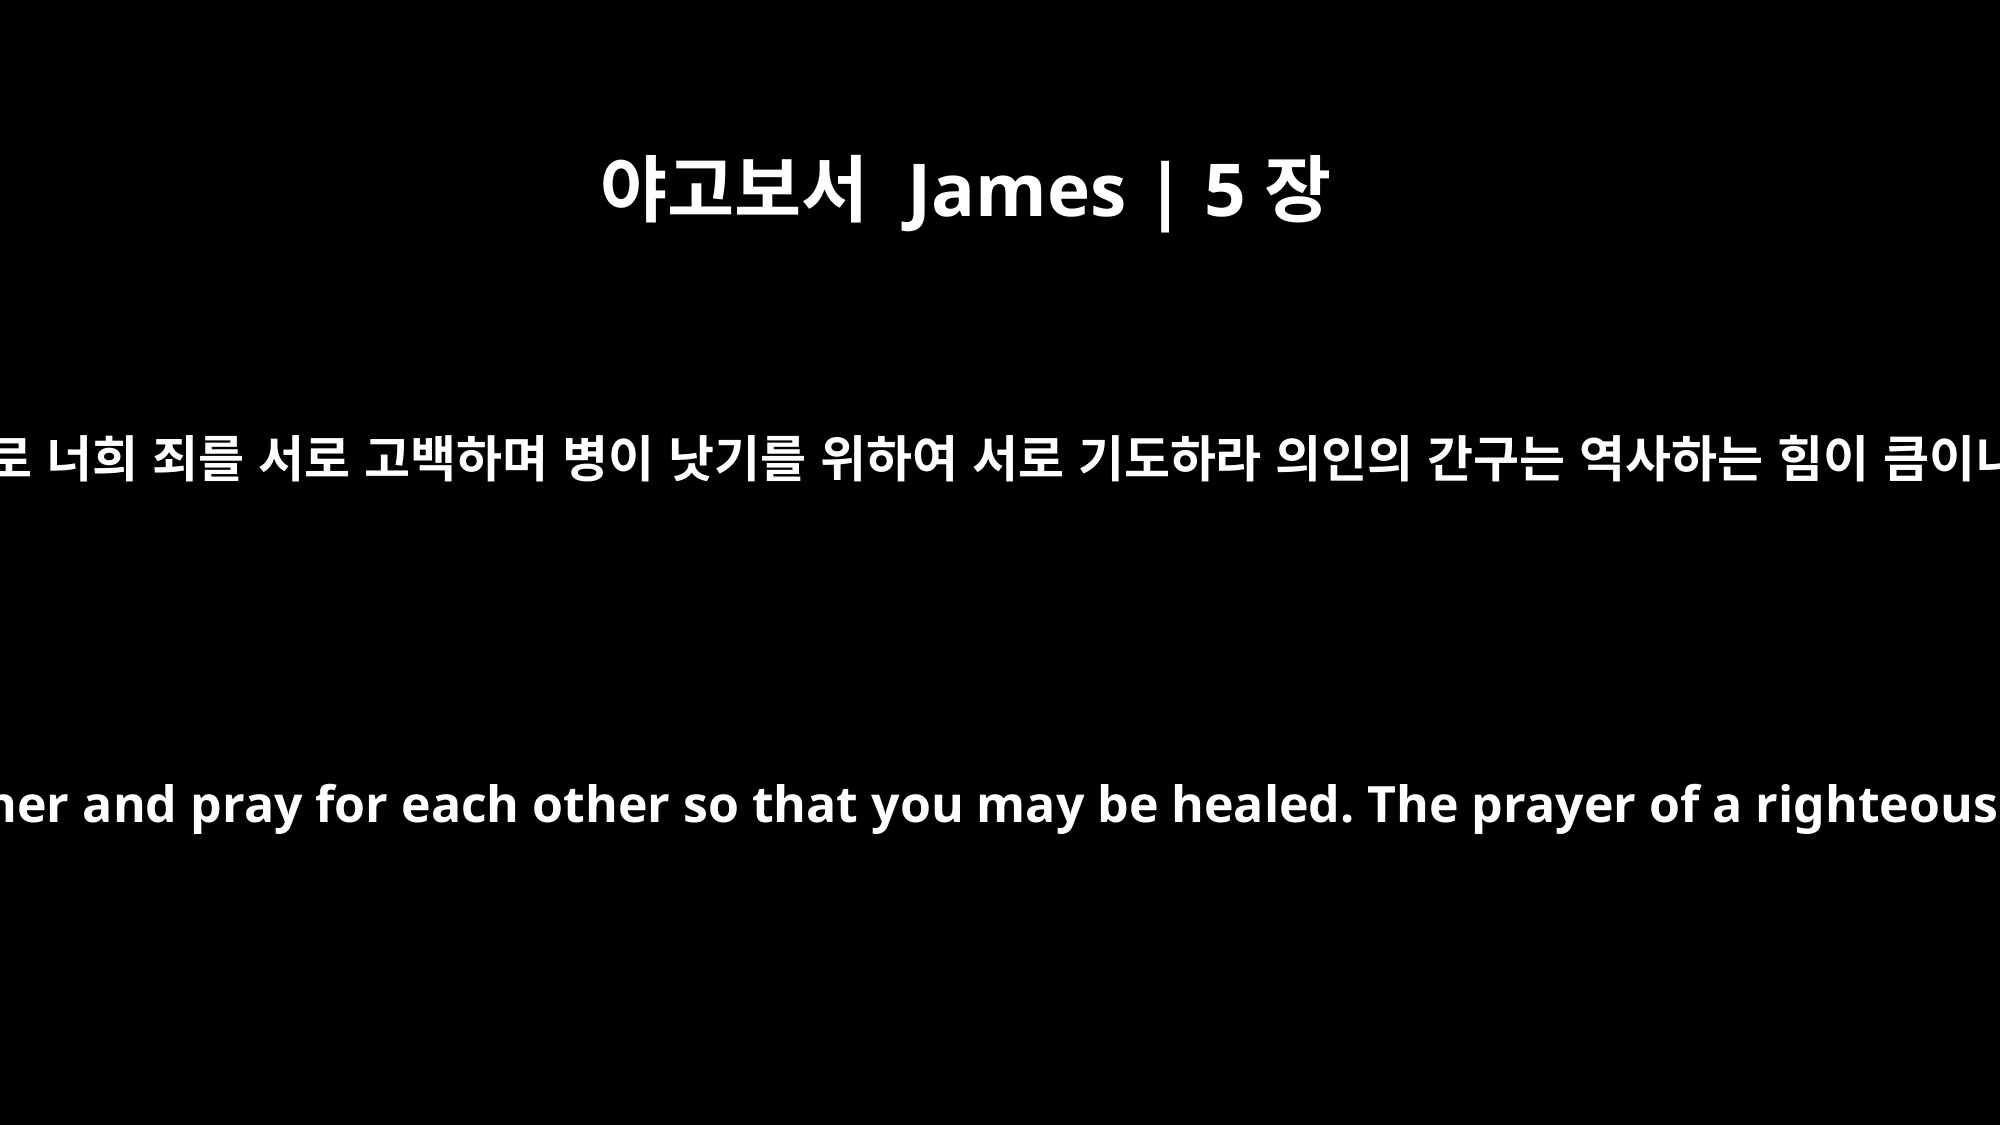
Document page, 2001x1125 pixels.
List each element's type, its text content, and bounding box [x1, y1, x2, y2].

text_box 야고보서 James | 5장 [585, 136, 1347, 239]
text_box Therefore confess your sins to each other and pray for each other so that you may be healed. The prayer of a righteous man is powerful and effective. [0, 764, 2000, 840]
text_box 16 그러므로 너희 죄를 서로 고백하며 병이 낫기를 위하여 서로 기도하라 의인의 간구는 역사하는 힘이 큼이니라 [0, 359, 2000, 495]
